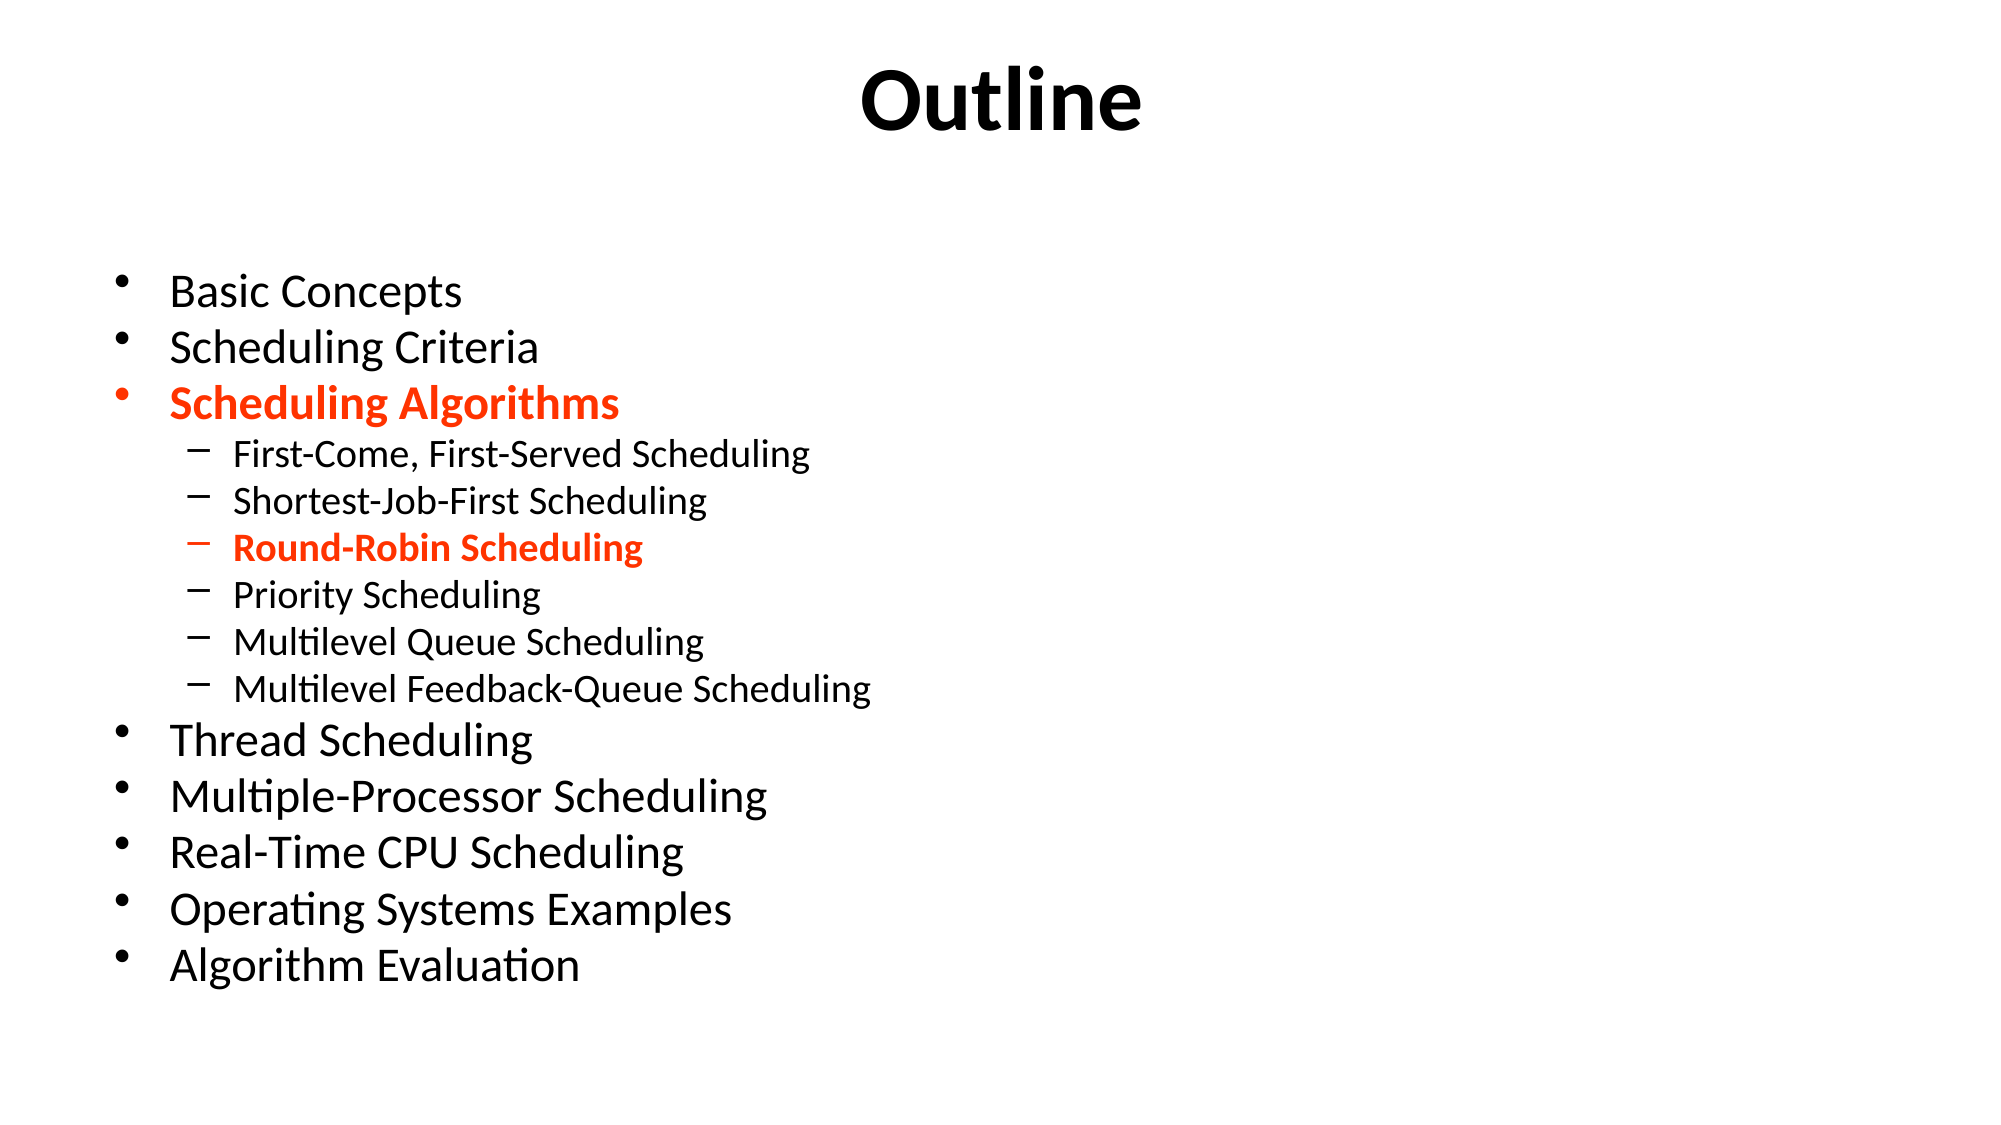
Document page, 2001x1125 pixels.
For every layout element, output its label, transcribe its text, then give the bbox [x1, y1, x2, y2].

title Outline [102, 0, 1903, 188]
list Basic Concepts Scheduling Criteria Scheduling Algorithms First-Come, First-Served Scheduling Shortest-Job-First Scheduling Round-Robin Scheduling Priority Scheduling Multilevel Queue Scheduling Multilevel Feedback-Queue Scheduling Thread Scheduling Multiple-Processor Scheduling Real-Time CPU Scheduling Operating Systems Examples Algorithm Evaluation [99, 262, 1901, 1006]
